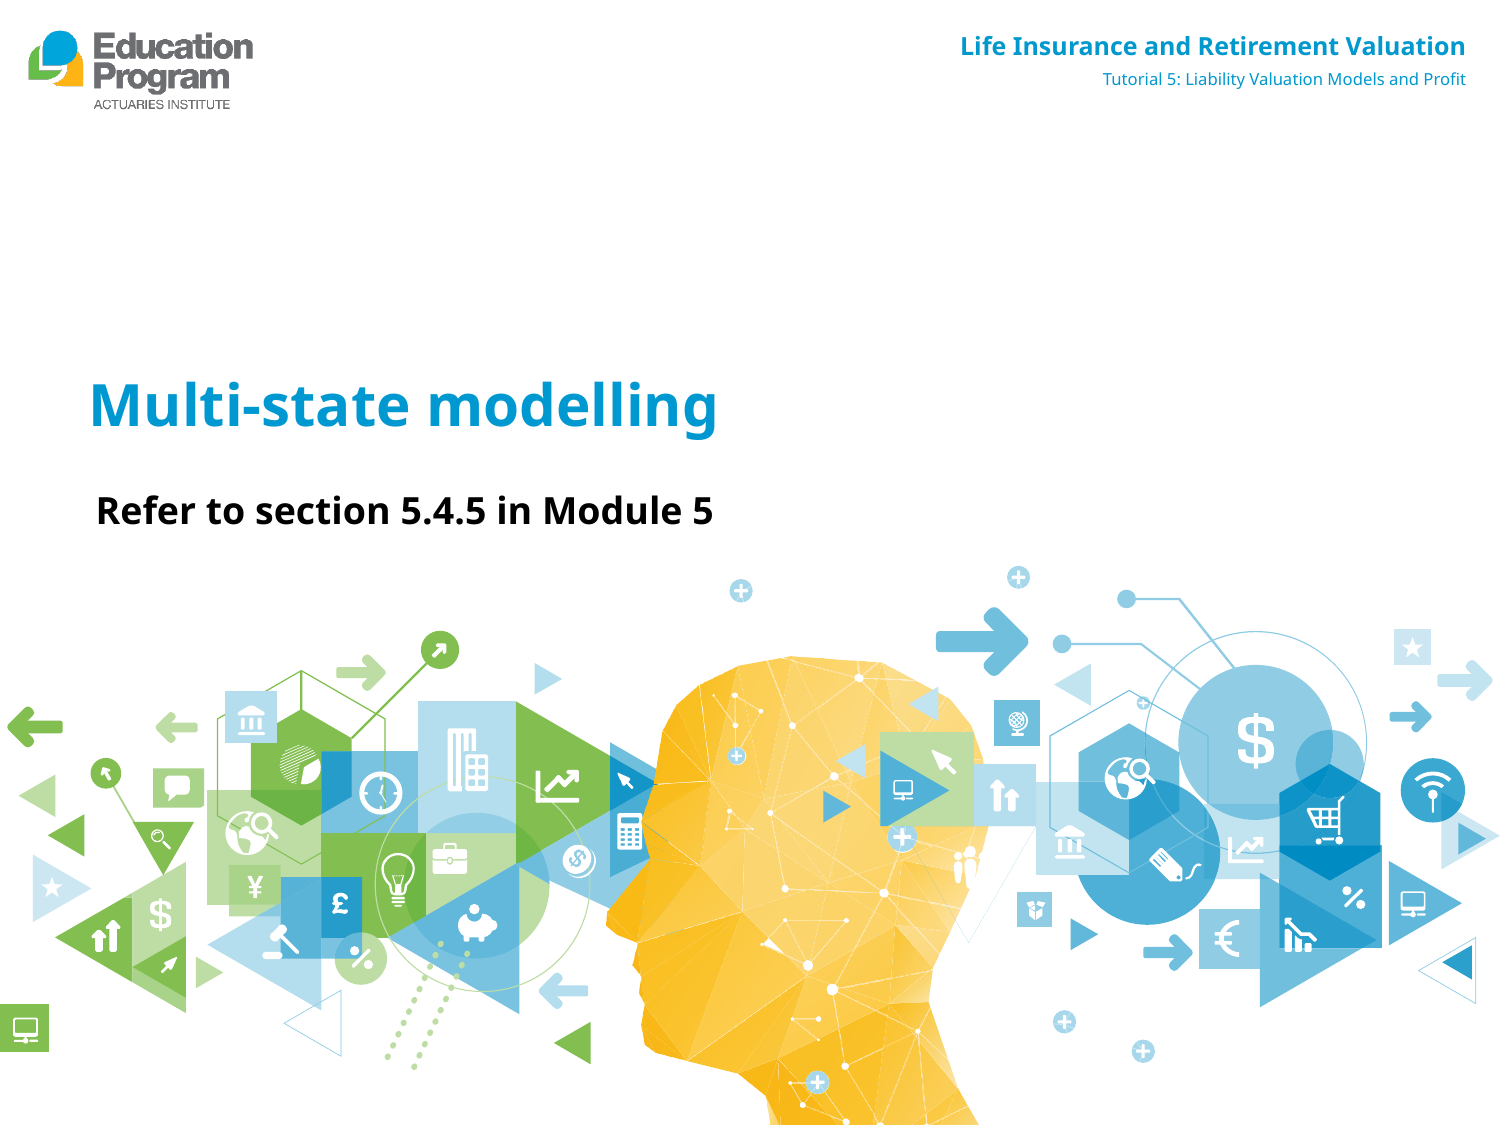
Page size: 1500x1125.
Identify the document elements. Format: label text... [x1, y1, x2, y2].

picture [2, 7, 278, 132]
text_box Refer to section 5.4.5 in Module 5 [80, 479, 1418, 540]
title Multi-state modelling [73, 314, 1425, 563]
picture [1167, 73, 1174, 79]
